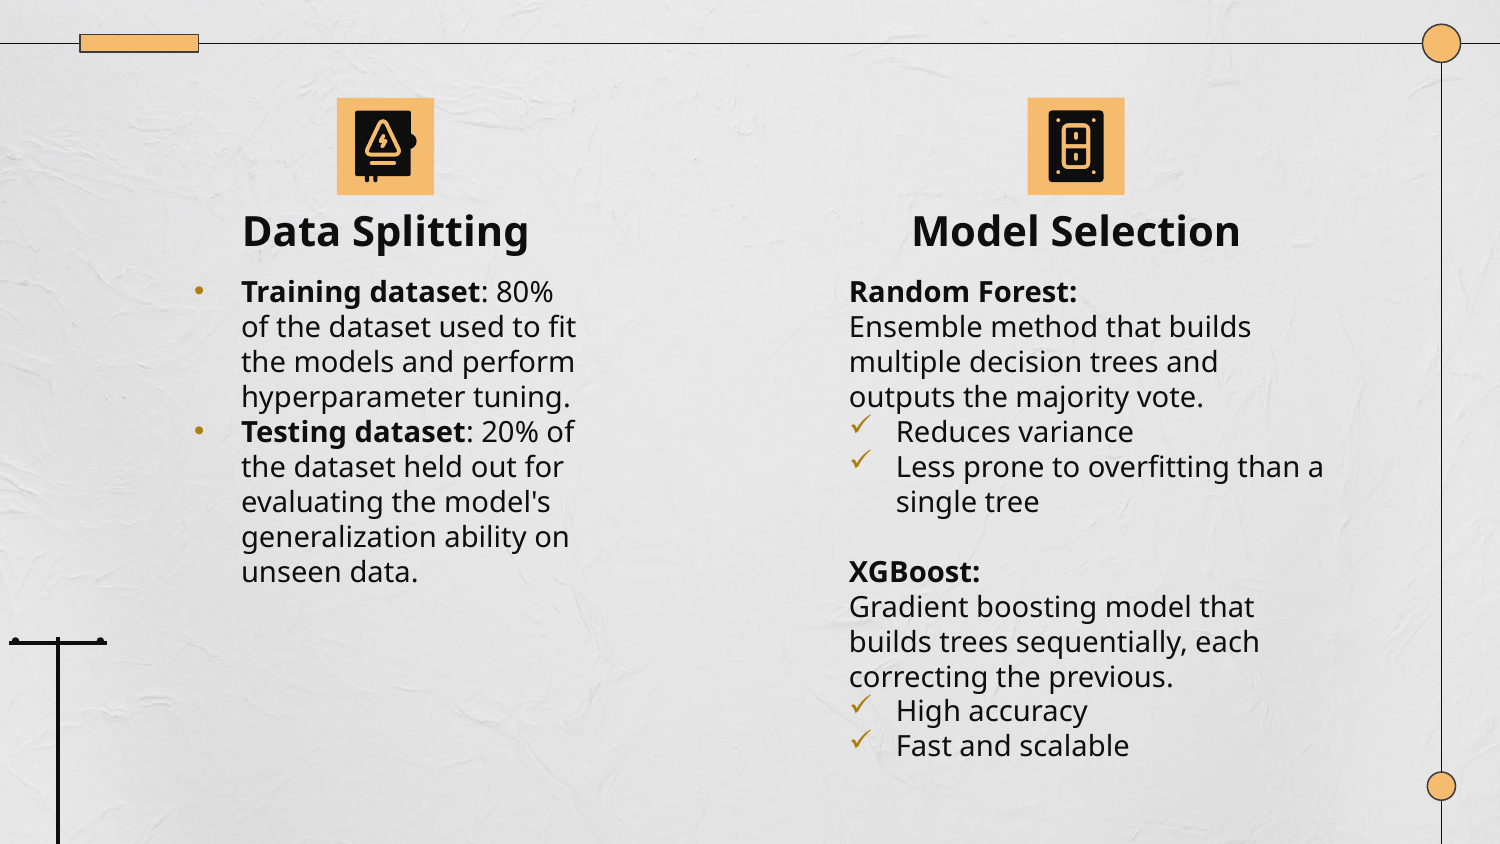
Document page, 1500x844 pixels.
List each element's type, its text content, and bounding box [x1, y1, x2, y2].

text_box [354, 110, 417, 183]
subtitle Random Forest: Ensemble method that builds multiple decision trees and outputs the majority vote. Reduces variance Less prone to overfitting than a single tree XGBoost: Gradient boosting model that builds trees sequentially, each correcting the previous. High accuracy Fast and scalable [833, 258, 1343, 768]
text_box [336, 97, 435, 196]
subtitle Data Splitting [204, 195, 567, 271]
subtitle Training dataset: 80% of the dataset used to fit the models and perform hyperparameter tuning. Testing dataset: 20% of the dataset held out for evaluating the model's generalization ability on unseen data. [179, 258, 592, 622]
subtitle Model Selection [895, 194, 1258, 270]
text_box [1027, 97, 1125, 195]
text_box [1048, 110, 1104, 183]
